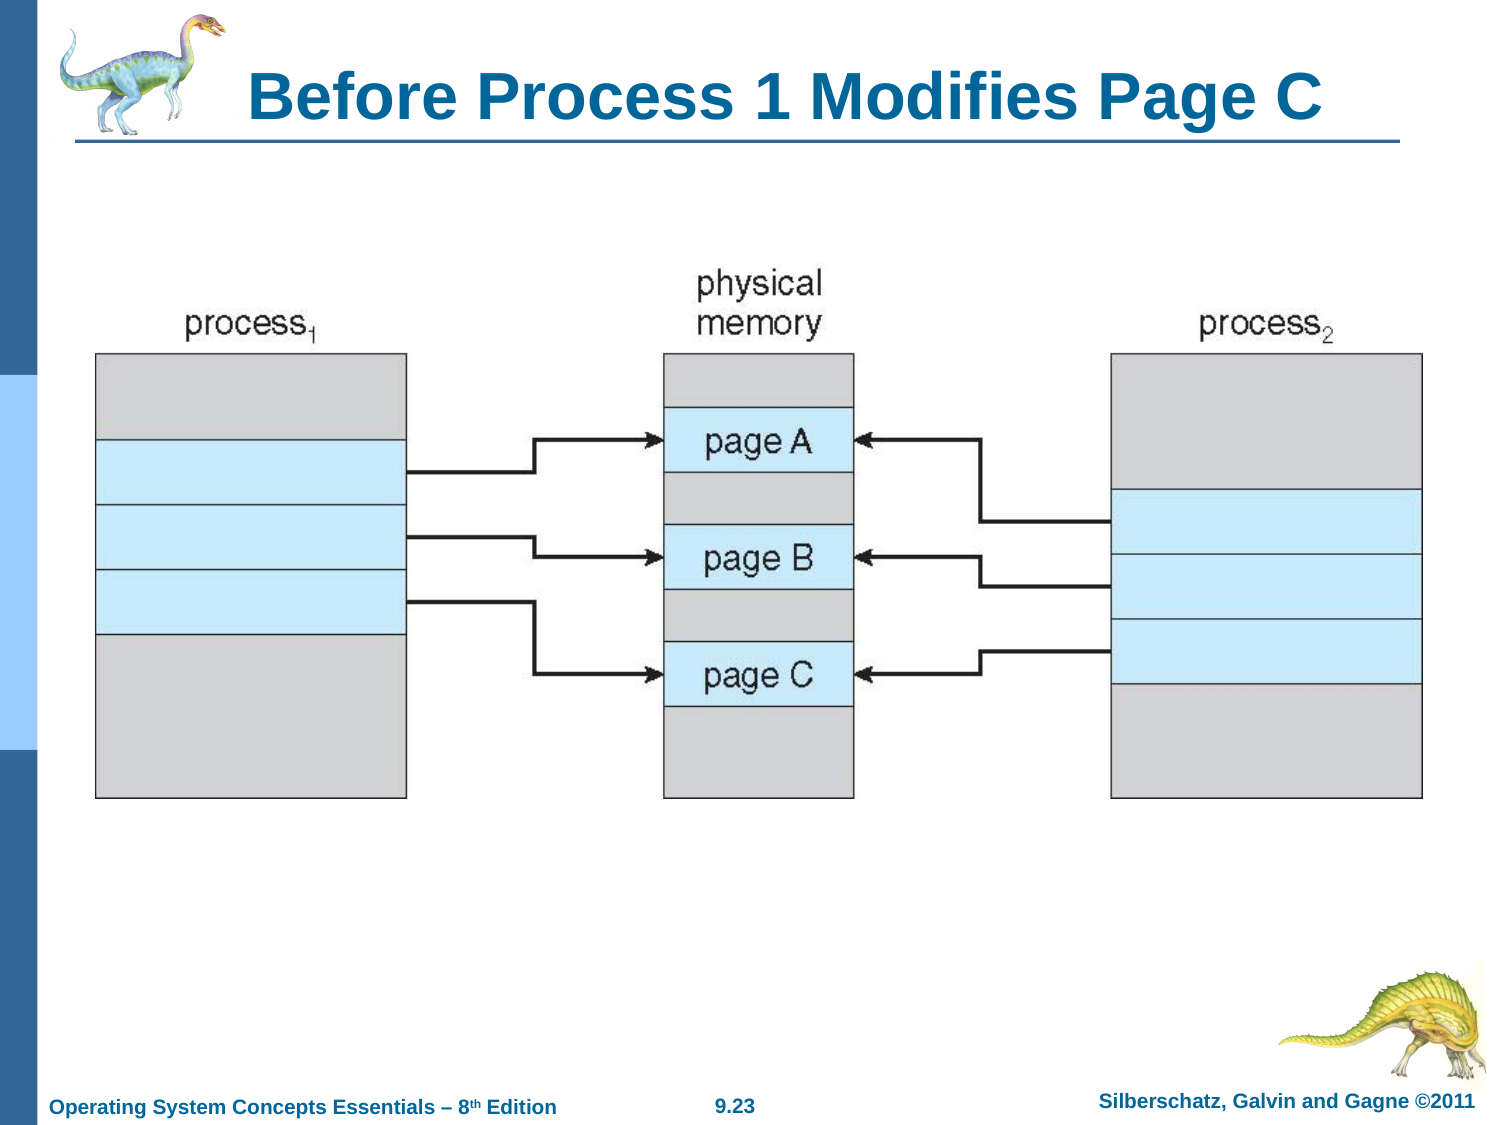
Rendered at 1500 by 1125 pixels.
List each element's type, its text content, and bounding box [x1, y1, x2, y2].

picture [94, 263, 1423, 799]
picture [1275, 959, 1486, 1090]
title Before Process 1 Modifies Page C [146, 45, 1426, 141]
picture [46, 0, 244, 149]
